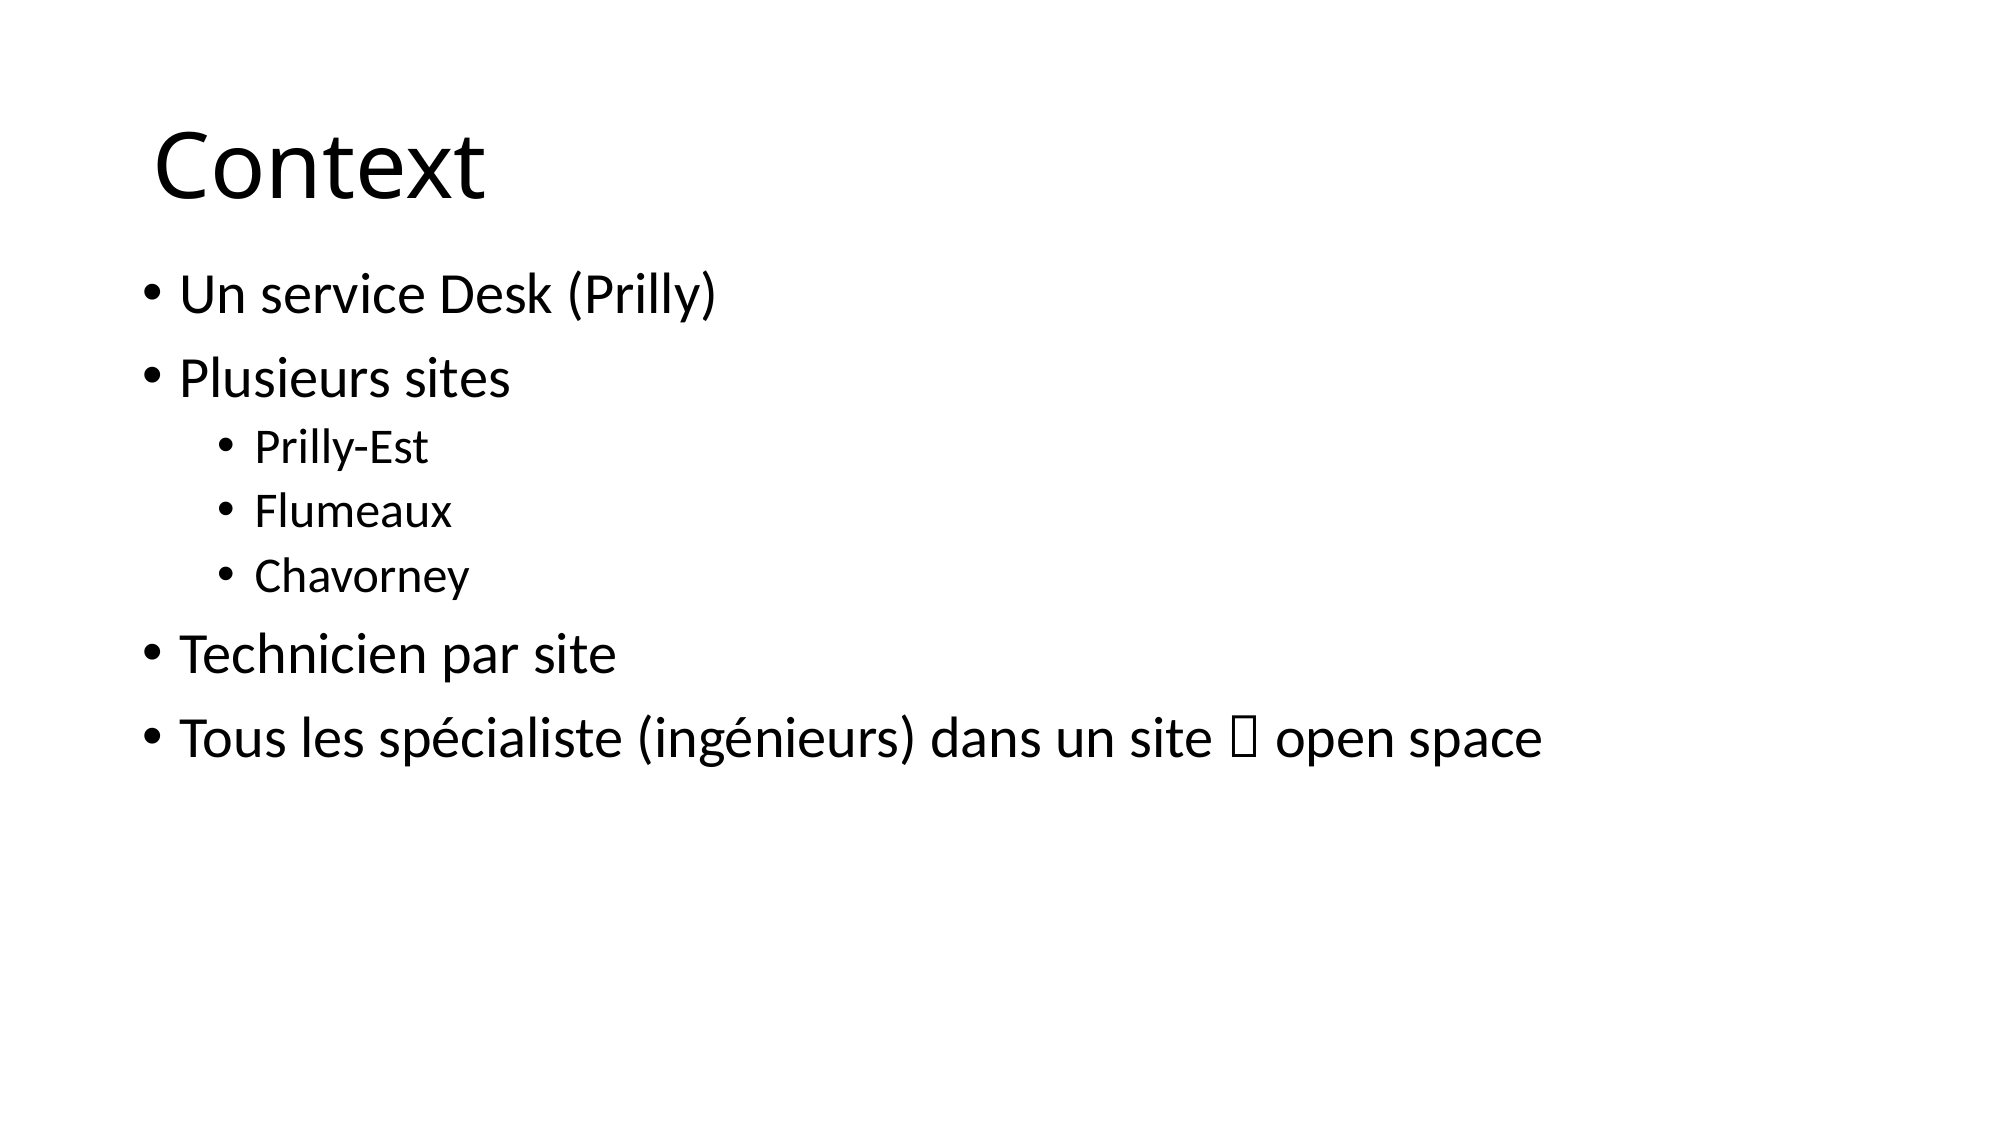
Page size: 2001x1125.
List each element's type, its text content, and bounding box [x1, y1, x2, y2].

title Context [137, 59, 1863, 278]
list Un service Desk (Prilly) Plusieurs sites Prilly-Est Flumeaux Chavorney Technicien par site Tous les spécialiste (ingénieurs) dans un site  open space [127, 255, 1852, 1022]
